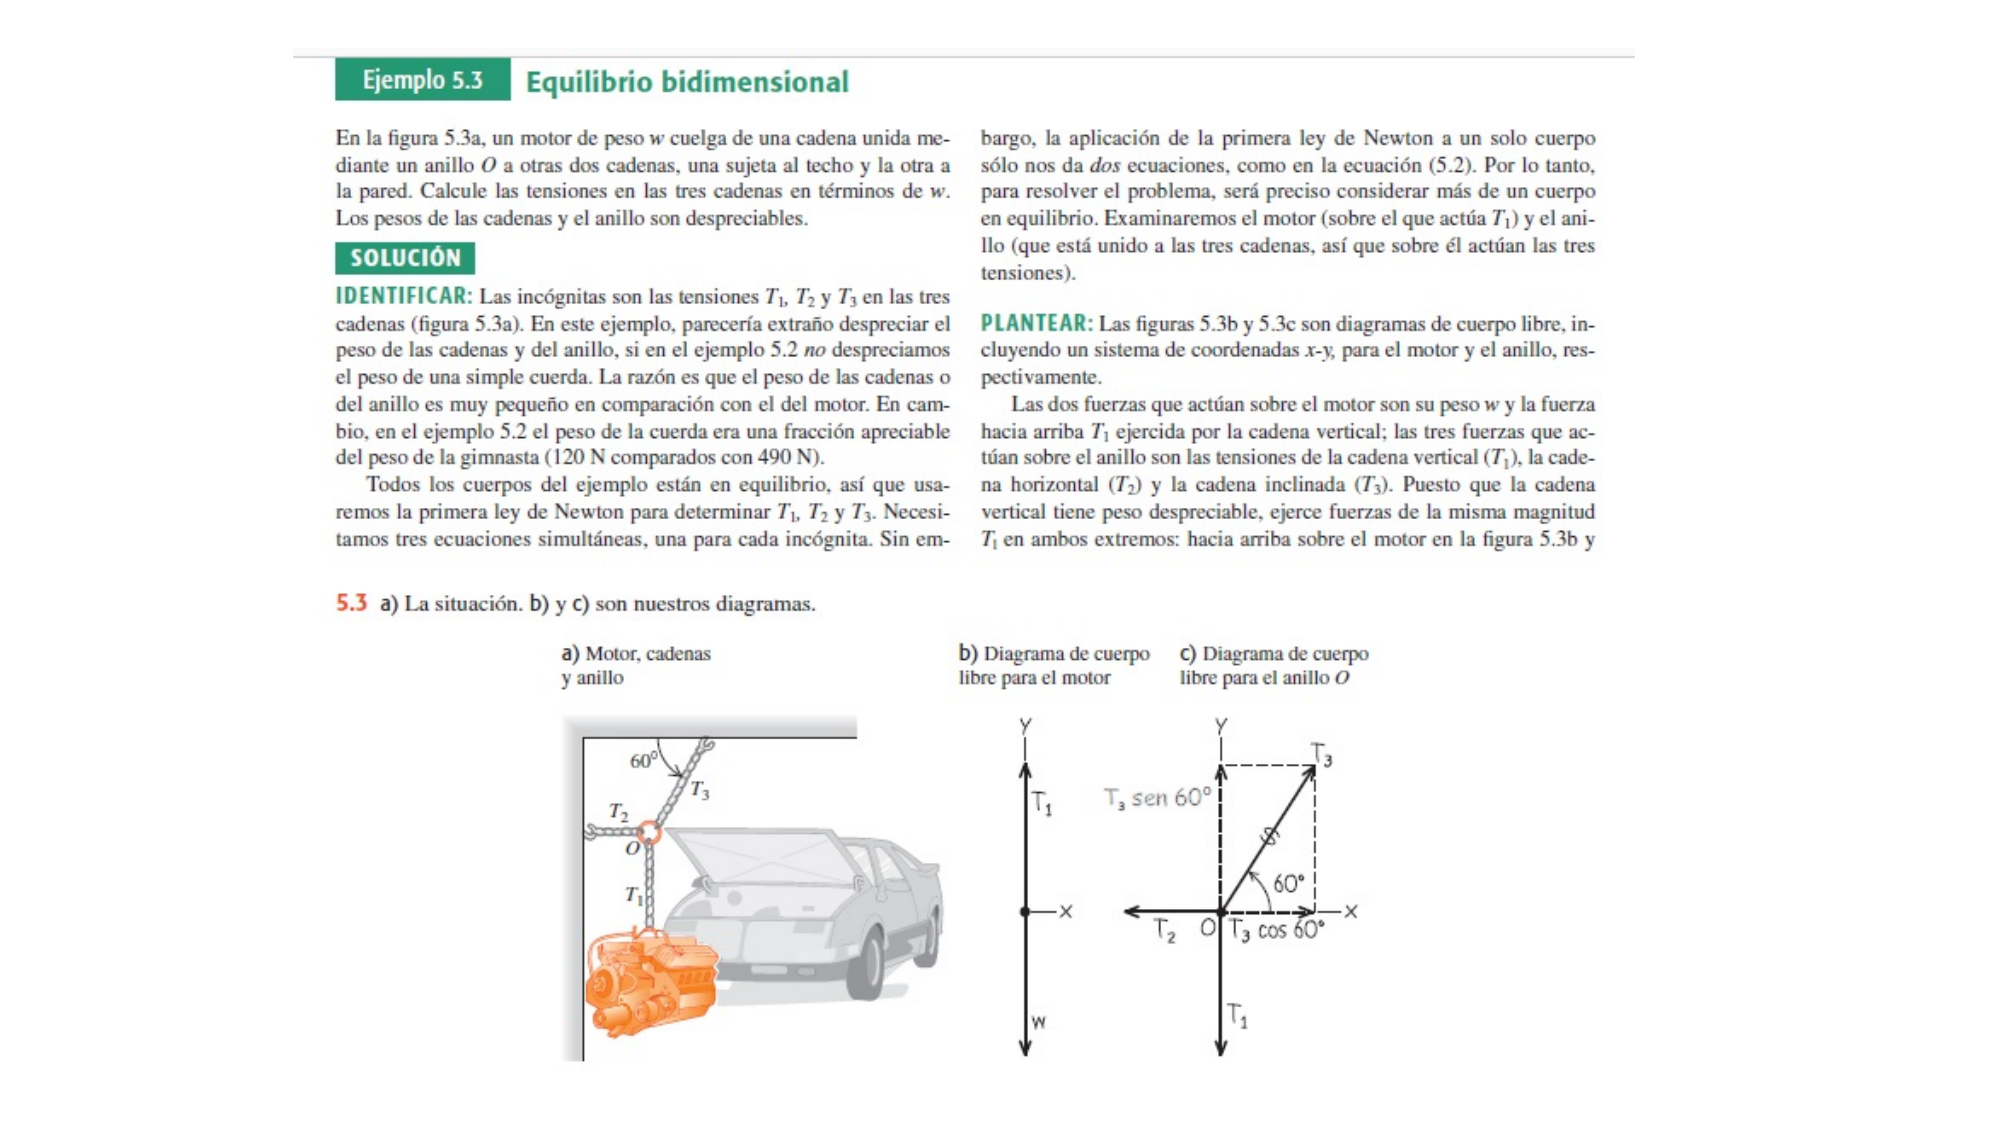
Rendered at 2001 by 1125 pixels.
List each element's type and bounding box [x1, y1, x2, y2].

picture [293, 48, 1635, 1077]
